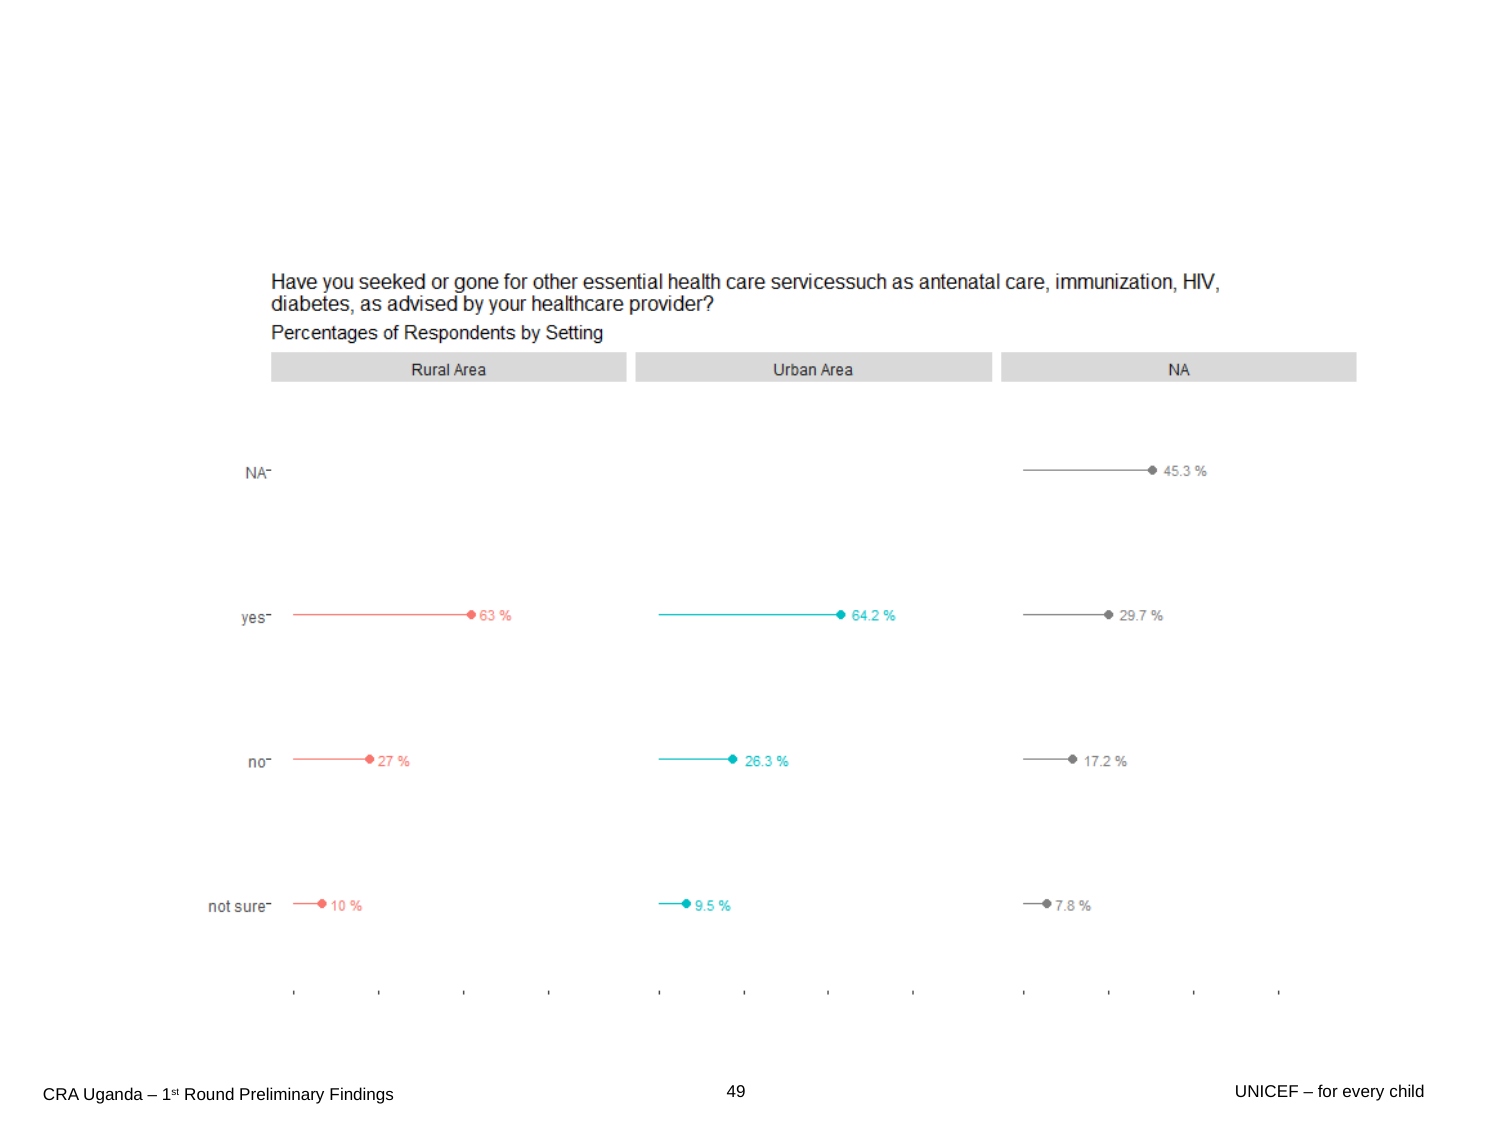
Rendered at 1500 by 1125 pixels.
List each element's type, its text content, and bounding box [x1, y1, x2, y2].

picture [130, 262, 1367, 1005]
text_box 49 [707, 1079, 765, 1107]
text_box UNICEF – for every child [1087, 1079, 1425, 1107]
slide_number CRA Uganda – 1st Round Preliminary Findings [42, 1079, 461, 1107]
